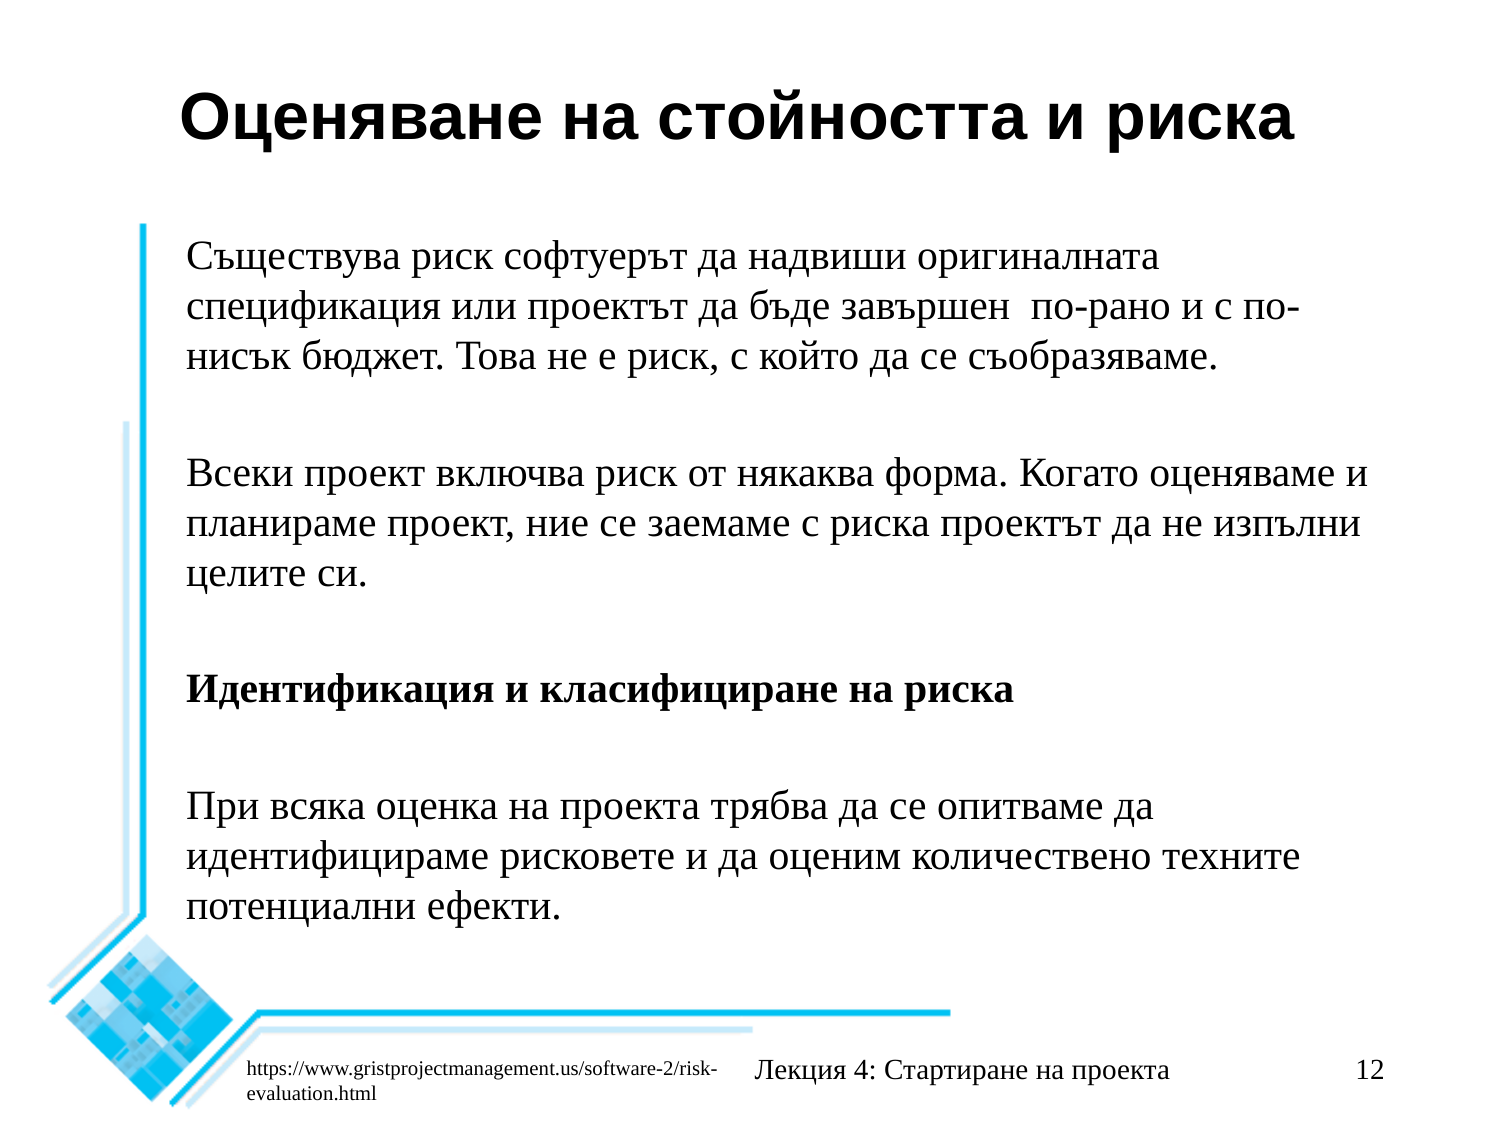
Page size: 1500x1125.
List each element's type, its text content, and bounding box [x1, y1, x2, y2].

title Оценяване на стойността и риска [62, 37, 1413, 188]
footer Лекция 4: Стартиране на проекта [624, 1042, 1300, 1118]
picture [35, 212, 963, 1122]
slide_number https://www.gristprojectmanagement.us/software-2/risk-evaluation.html [231, 1046, 624, 1090]
list Съществува риск софтуерът да надвиши оригиналната спецификация или проектът да бъде завършен по-рано и с по-нисък бюджет. Това не е риск, с който да се съобразяваме. Всеки проект включва риск от някаква форма. Когато оценяваме и планираме проект, ние се заемаме с риска проектът да не изпълни целите си. Идентификация и класифициране на риска При всяка оценка на проекта трябва да се опитваме да идентифицираме рисковете и да оценим количествено техните потенциални ефекти. [171, 220, 1409, 1008]
slide_number 12 [1325, 1042, 1400, 1118]
